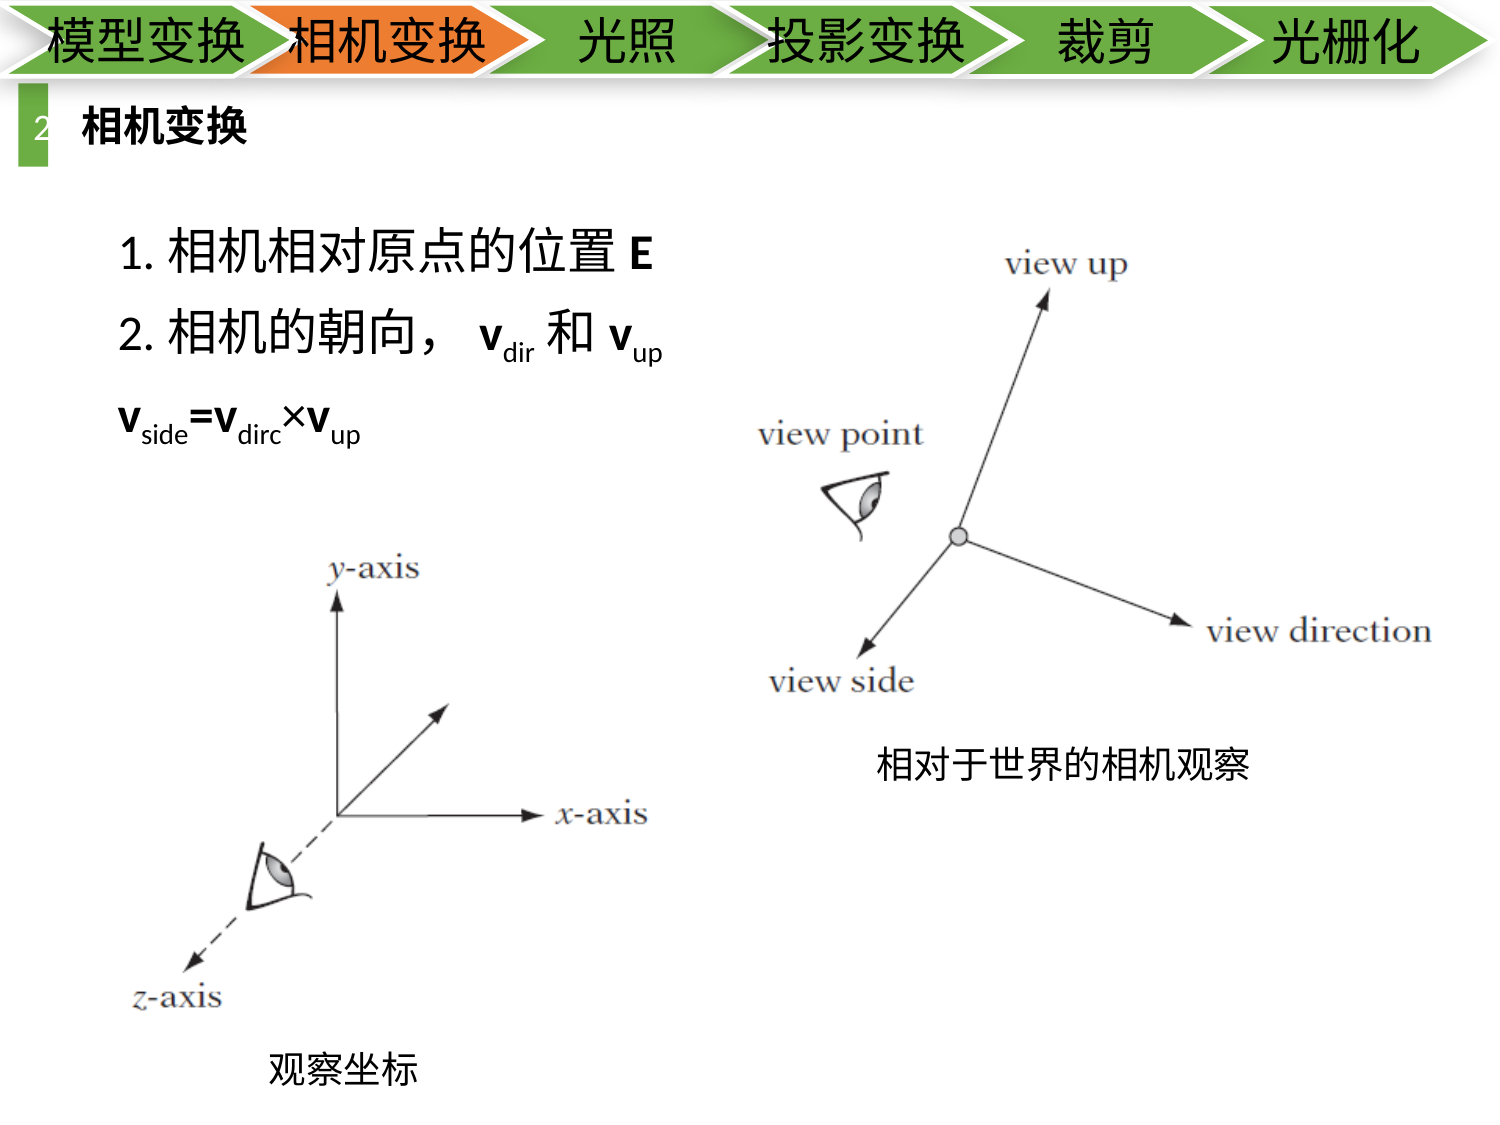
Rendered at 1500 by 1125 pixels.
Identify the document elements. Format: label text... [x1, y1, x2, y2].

text_box 模型变换 [0, 2, 297, 78]
text_box 相机变换 [239, 2, 536, 77]
list 1.相机相对原点的位置E 2.相机的朝向，vdir和vup vside=vdirc×vup [102, 218, 1397, 1030]
text_box 光栅化 [1196, 2, 1495, 78]
text_box 裁剪 [959, 2, 1255, 78]
picture [741, 218, 1438, 708]
text_box 2 [17, 98, 49, 168]
picture [114, 544, 661, 1017]
text_box 光照 [478, 2, 738, 77]
text_box 观察坐标 [253, 1038, 534, 1098]
text_box 投影变换 [716, 2, 1016, 77]
text_box 相机变换 [66, 96, 507, 157]
text_box 相对于世界的相机观察 [861, 733, 1346, 794]
